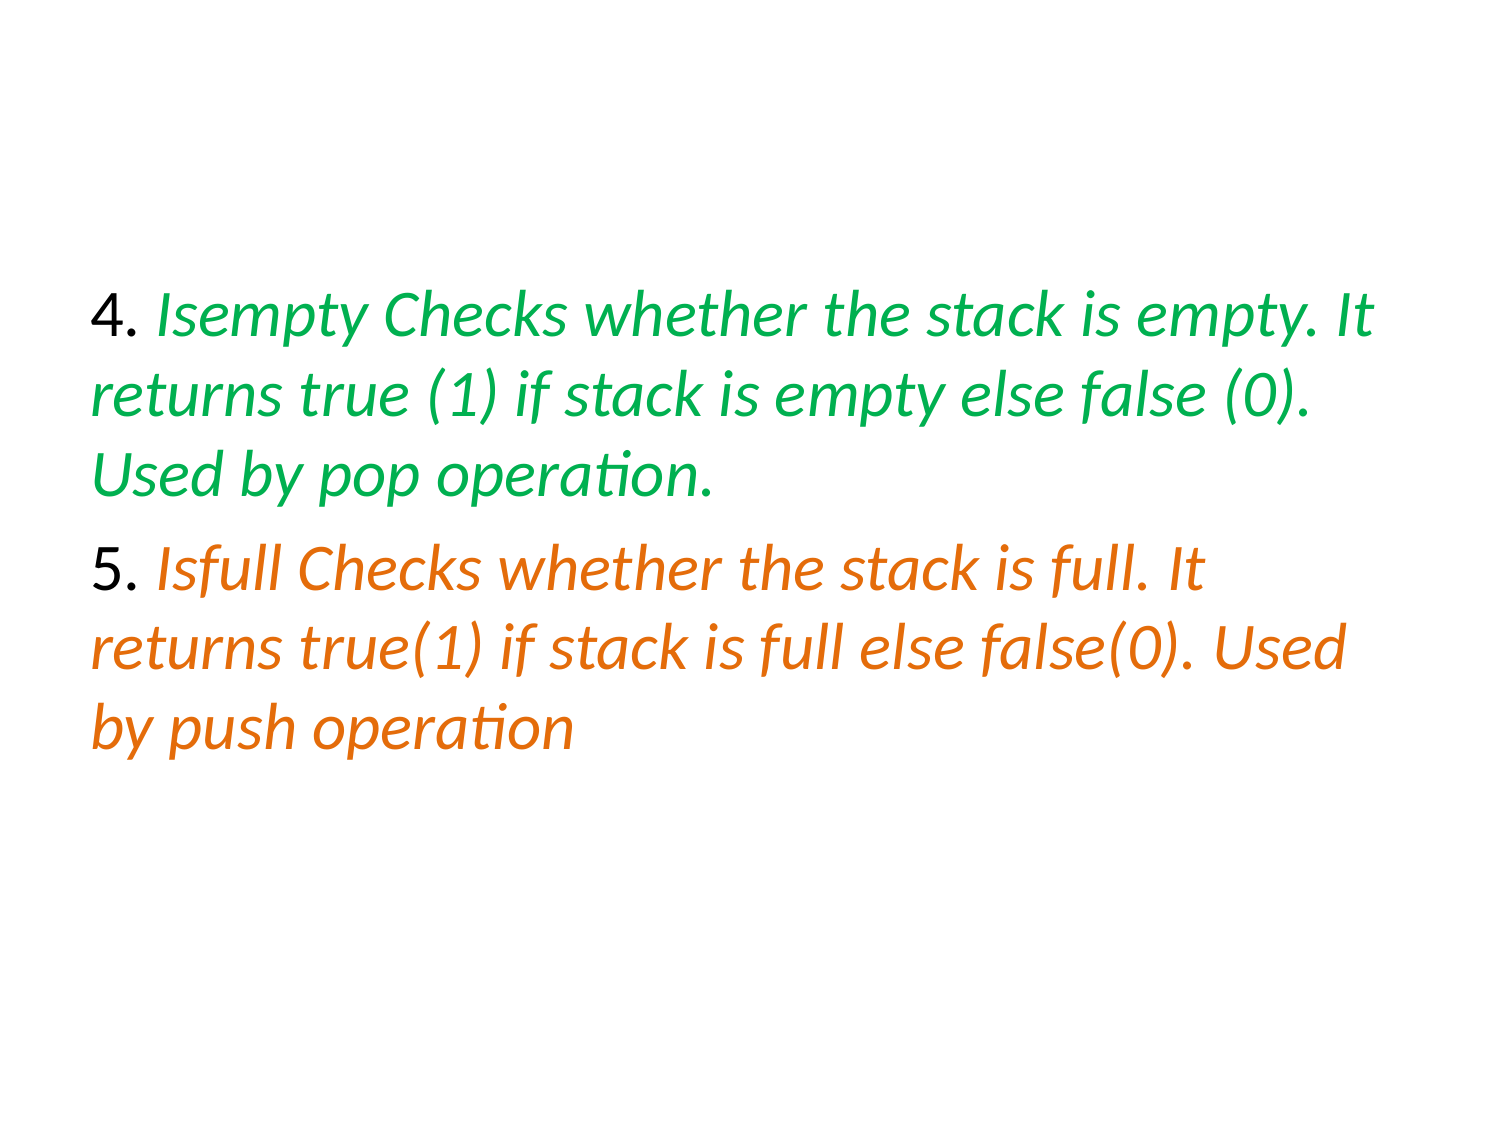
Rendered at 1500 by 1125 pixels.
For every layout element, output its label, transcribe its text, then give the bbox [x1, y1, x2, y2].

list 4. Isempty Checks whether the stack is empty. It returns true (1) if stack is empty else false (0). Used by pop operation. 5. Isfull Checks whether the stack is full. It returns true(1) if stack is full else false(0). Used by push operation [75, 262, 1425, 1005]
